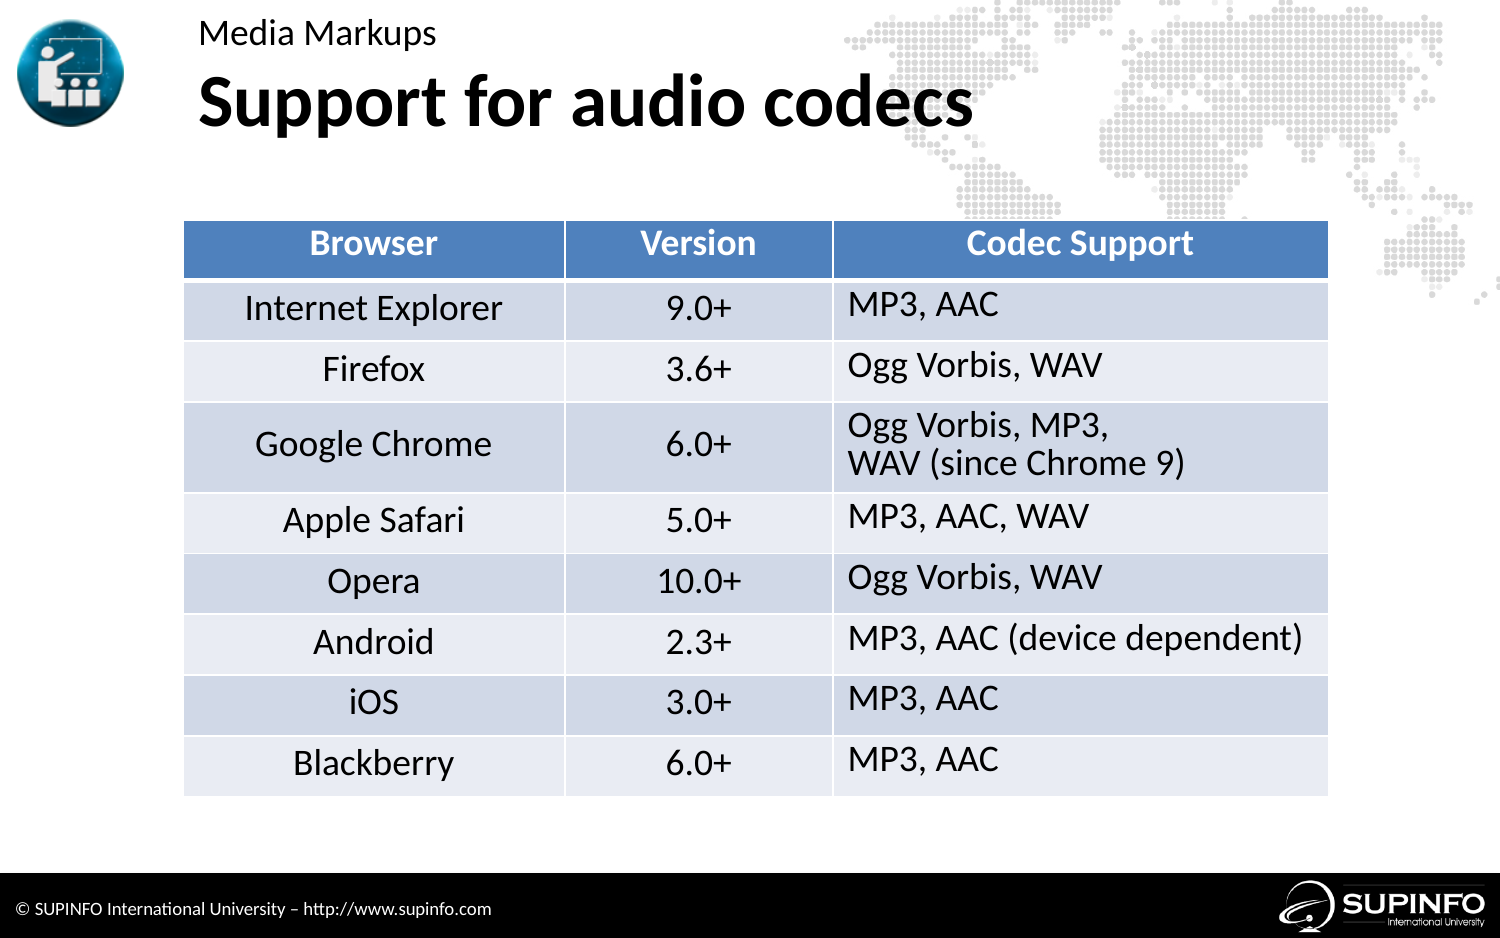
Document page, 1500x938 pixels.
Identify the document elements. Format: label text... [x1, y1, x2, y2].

picture [1269, 870, 1494, 938]
table_cell 5.0+ [566, 494, 832, 553]
table_cell Ogg Vorbis, WAV [834, 554, 1328, 613]
table_cell Apple Safari [184, 494, 564, 553]
picture [39, 46, 101, 107]
table_cell iOS [184, 676, 564, 735]
table_cell 3.0+ [566, 676, 832, 735]
table_cell 6.0+ [566, 403, 832, 492]
text_box [419, 28, 450, 90]
table_cell Ogg Vorbis, WAV [834, 342, 1328, 401]
table_cell MP3, AAC (device dependent) [834, 615, 1328, 674]
picture [844, 0, 1500, 327]
table_cell MP3, AAC [834, 283, 1328, 340]
table_cell 6.0+ [566, 737, 832, 796]
table_cell 10.0+ [566, 554, 832, 613]
table_cell MP3, AAC, WAV [834, 494, 1328, 553]
table_header Codec Support [834, 221, 1328, 278]
table_cell Internet Explorer [184, 283, 564, 340]
table_cell Google Chrome [184, 403, 564, 492]
table_cell MP3, AAC [834, 676, 1328, 735]
table_cell MP3, AAC [834, 737, 1328, 796]
table_cell Blackberry [184, 737, 564, 796]
table_cell 9.0+ [566, 283, 832, 340]
table_cell Opera [184, 554, 564, 613]
title Support for audio codecs [183, 56, 1459, 138]
table_cell Ogg Vorbis, MP3, WAV (since Chrome 9) [834, 403, 1328, 492]
picture [17, 19, 125, 127]
table_cell Android [184, 615, 564, 674]
table_header Browser [184, 221, 564, 278]
table_cell 3.6+ [566, 342, 832, 401]
table_cell 2.3+ [566, 615, 832, 674]
picture [49, 37, 102, 75]
list Media Markups [183, 0, 1459, 56]
table_cell Firefox [184, 342, 564, 401]
table_header Version [566, 221, 832, 278]
